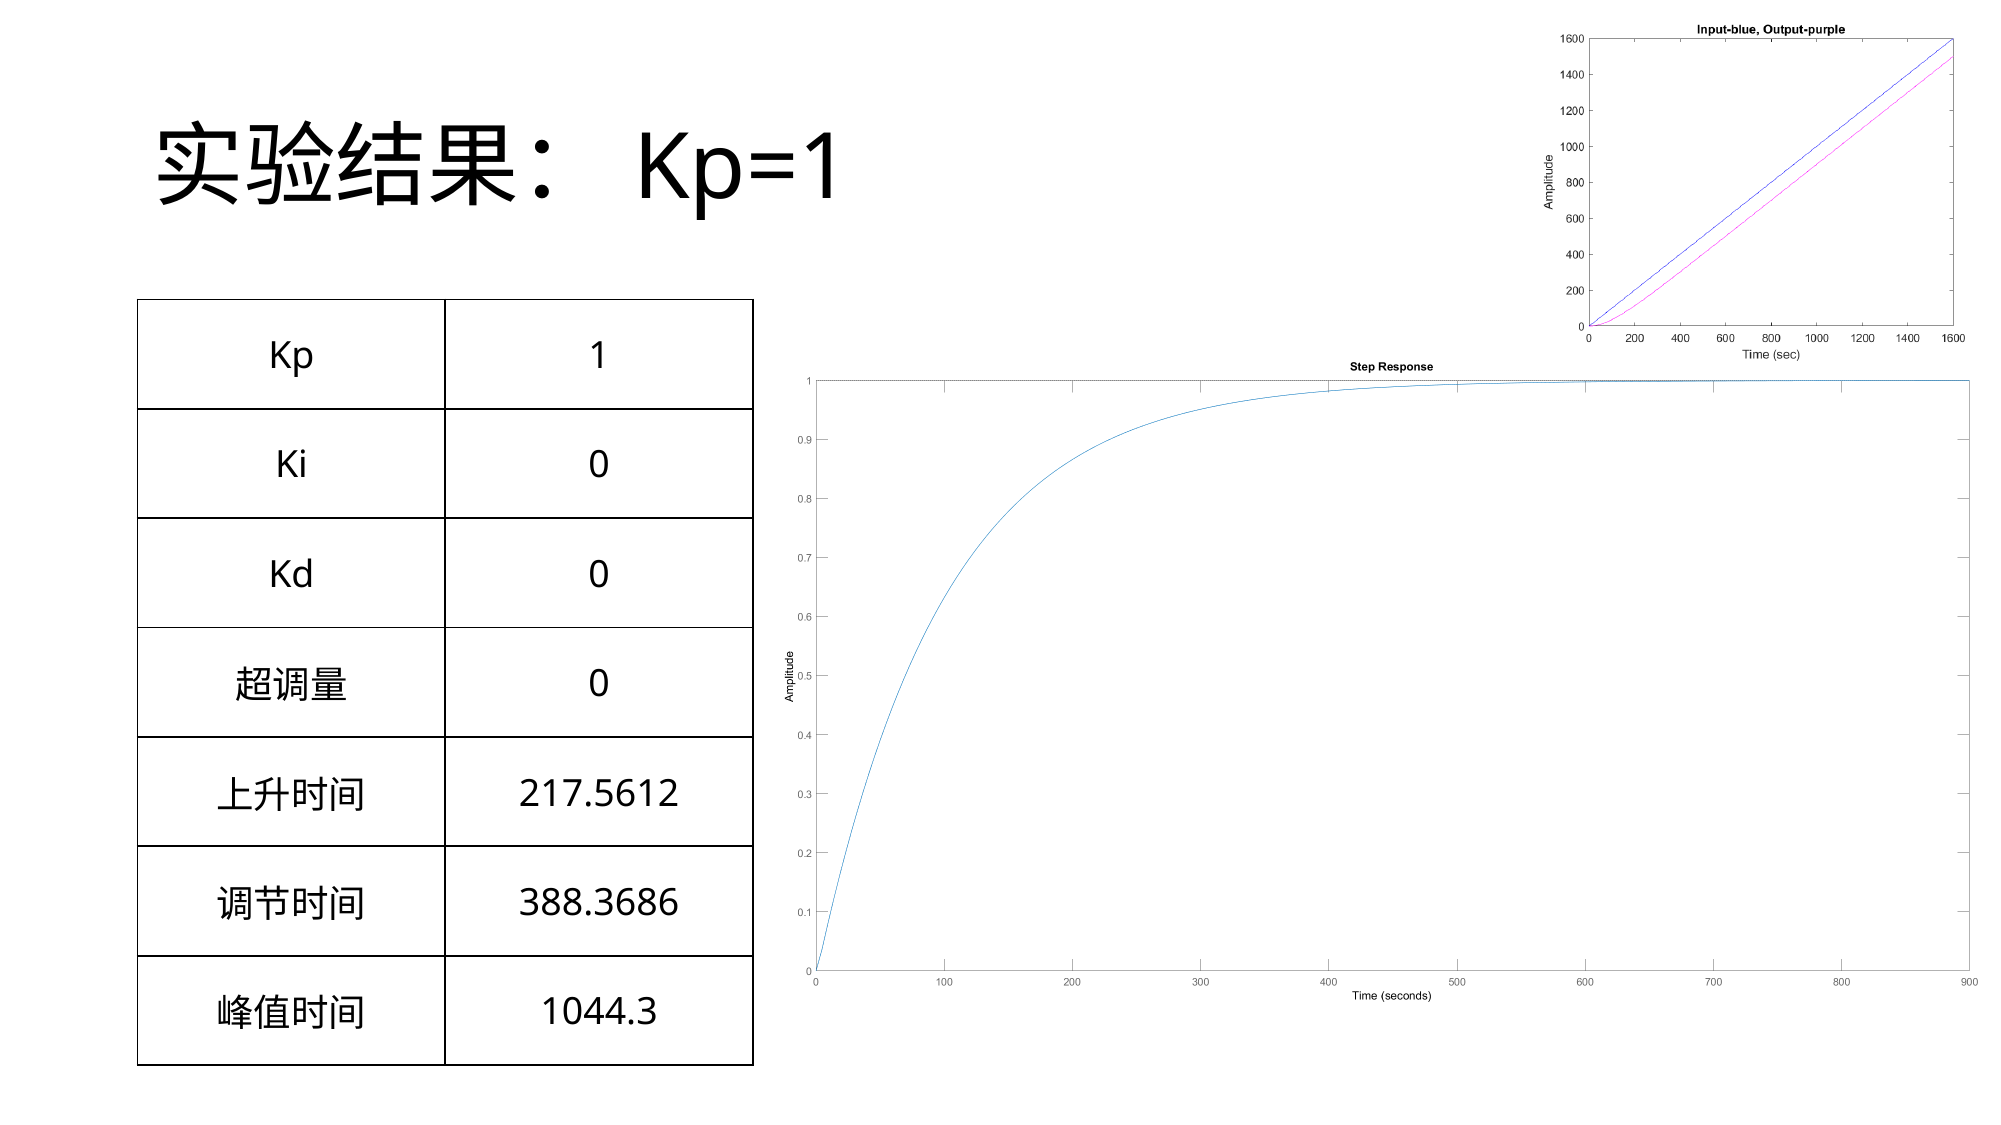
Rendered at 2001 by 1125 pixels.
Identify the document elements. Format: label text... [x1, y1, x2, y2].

table_cell 0 [446, 628, 752, 736]
table_cell 峰值时间 [138, 957, 444, 1064]
table_cell 调节时间 [138, 847, 444, 955]
table_cell Kd [138, 519, 444, 627]
table_header Kp [138, 300, 444, 408]
table_cell 0 [446, 410, 752, 517]
picture [783, 23, 1979, 1004]
table_header 1 [446, 300, 752, 408]
table_cell Ki [138, 410, 444, 517]
title 实验结果：Kp=1 [137, 59, 1542, 278]
table_cell 217.5612 [446, 738, 752, 845]
table_cell 0 [446, 519, 752, 627]
table_cell 上升时间 [138, 738, 444, 845]
table_cell 超调量 [138, 628, 444, 736]
table_cell 1044.3 [446, 957, 752, 1064]
table_cell 388.3686 [446, 847, 752, 955]
